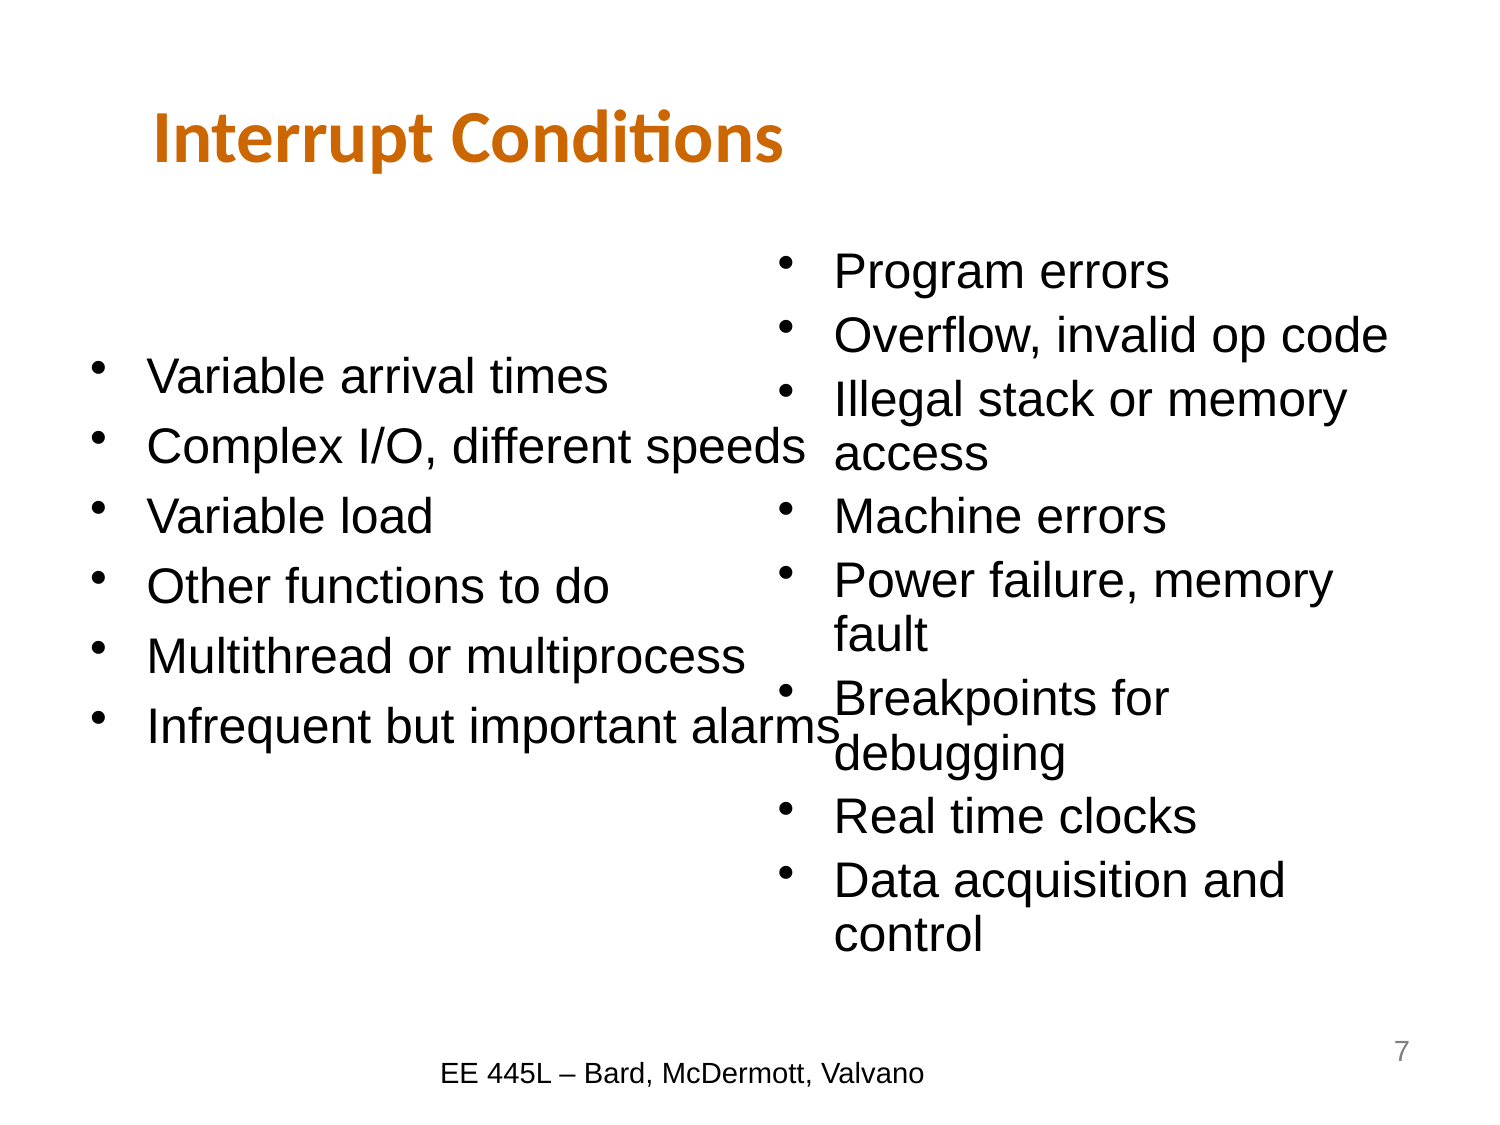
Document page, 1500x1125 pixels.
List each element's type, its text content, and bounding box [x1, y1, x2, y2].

footer EE 445L – Bard, McDermott, Valvano [425, 1046, 1075, 1125]
title Interrupt Conditions [62, 39, 875, 227]
slide_number 7 [1074, 1024, 1425, 1103]
list Variable arrival times Complex I/O, different speeds Variable load Other functions to do Multithread or multiprocess Infrequent but important alarms [75, 336, 1425, 1005]
list Program errors Overflow, invalid op code Illegal stack or memory access Machine errors Power failure, memory fault Breakpoints for debugging Real time clocks Data acquisition and control [762, 237, 1425, 880]
